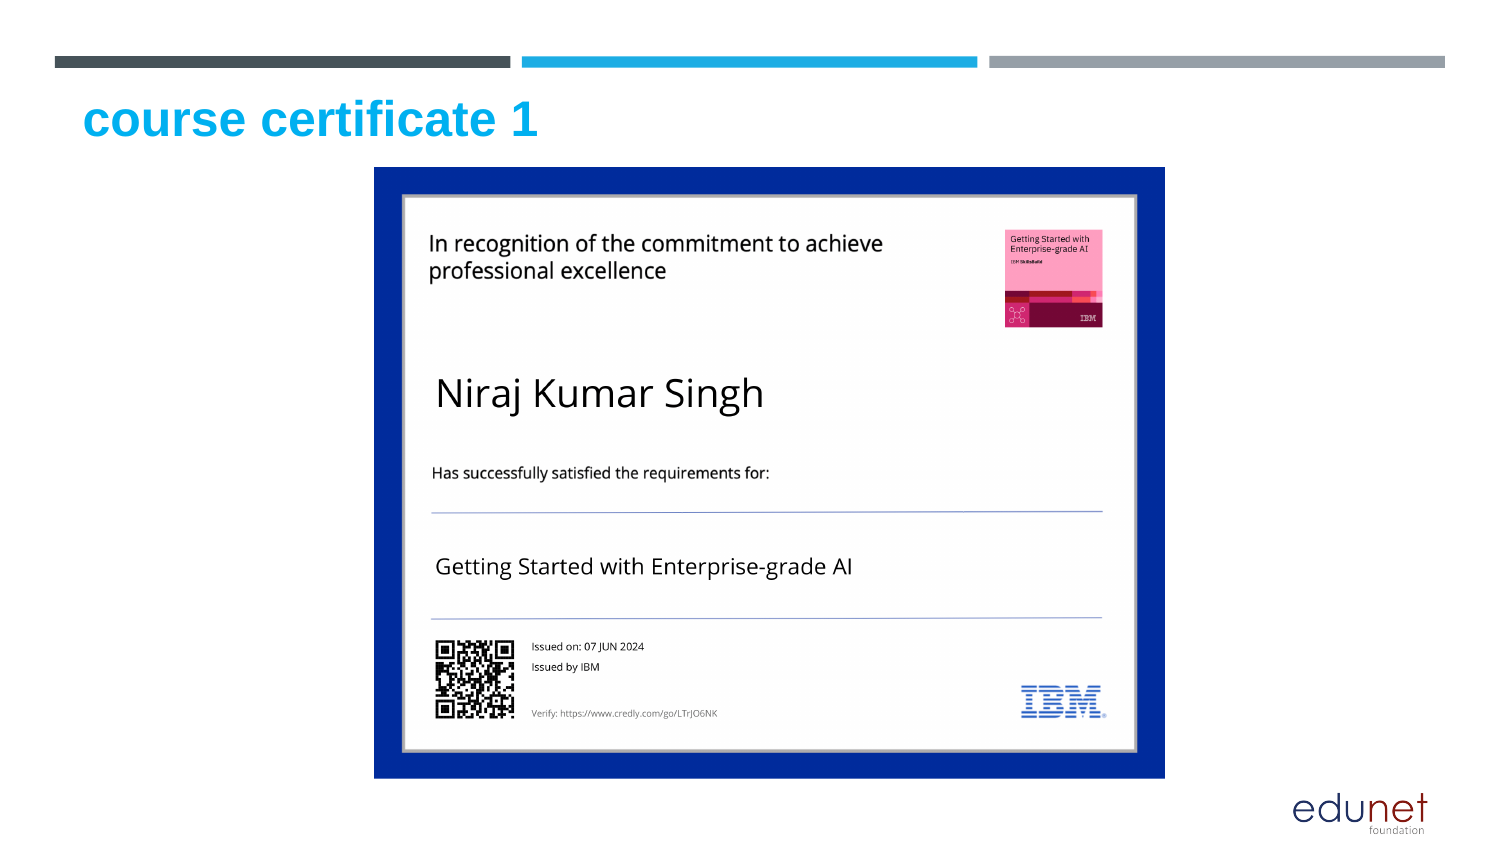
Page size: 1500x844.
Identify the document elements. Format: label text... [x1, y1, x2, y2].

picture [374, 166, 1165, 779]
picture [1290, 791, 1429, 837]
title course certificate 1 [71, 86, 1429, 152]
